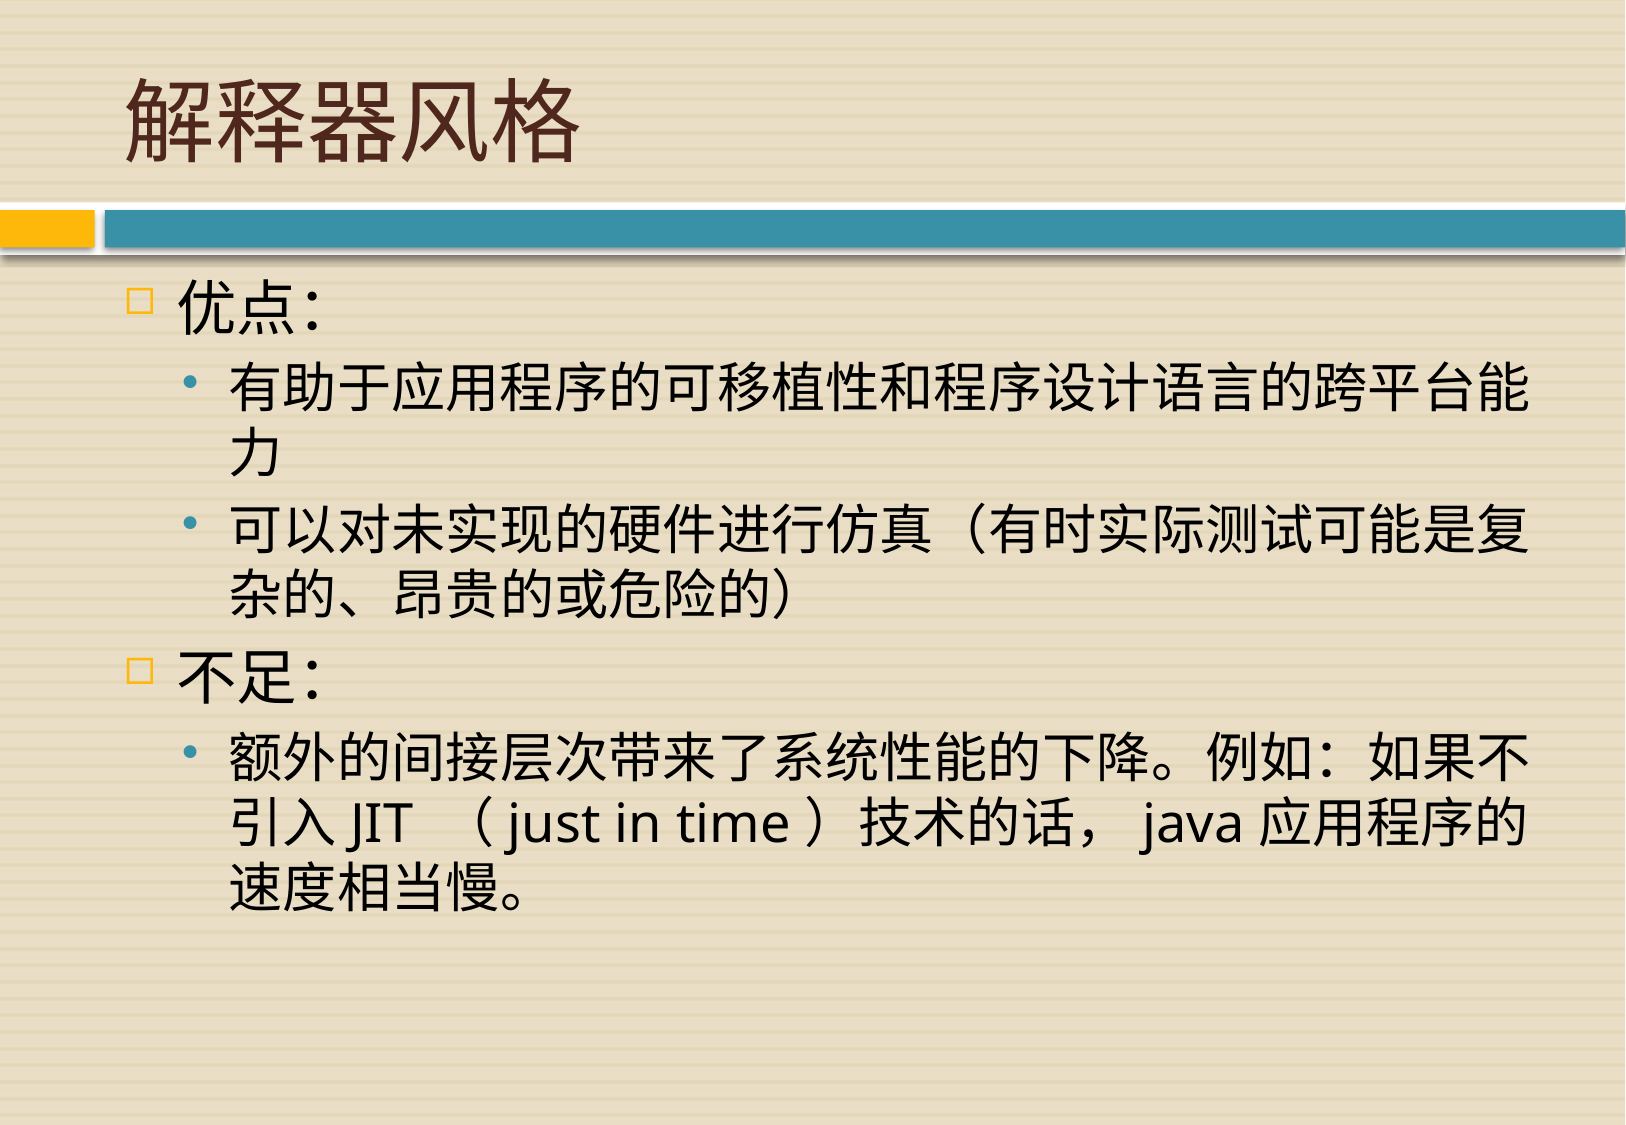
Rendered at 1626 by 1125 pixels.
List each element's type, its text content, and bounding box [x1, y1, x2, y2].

title 解释器风格 [108, 37, 1558, 200]
list 优点： 有助于应用程序的可移植性和程序设计语言的跨平台能力 可以对未实现的硬件进行仿真（有时实际测试可能是复杂的、昂贵的或危险的） 不足： 额外的间接层次带来了系统性能的下降。例如：如果不引入JIT （just in time）技术的话，java应用程序的速度相当慢。 [108, 262, 1558, 1000]
